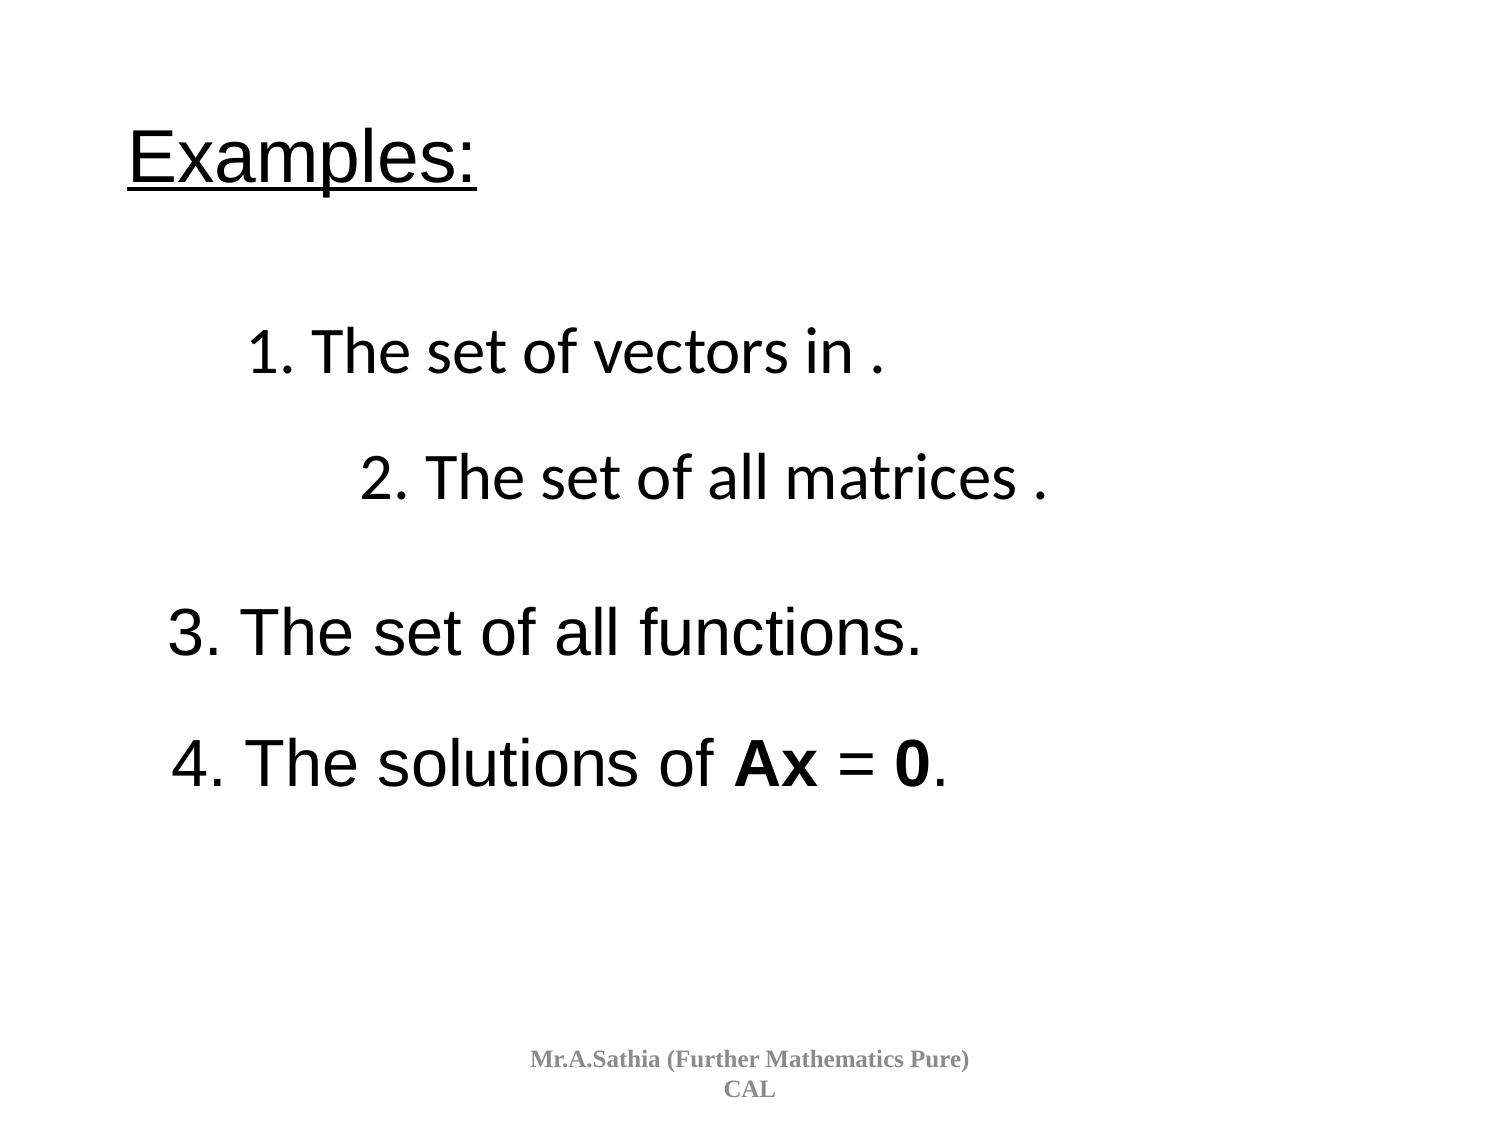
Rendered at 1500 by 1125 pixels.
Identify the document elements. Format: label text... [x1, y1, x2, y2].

text_box 3. The set of all functions. [152, 581, 1054, 677]
text_box 4. The solutions of Ax = 0. [157, 712, 966, 808]
footer Mr.A.Sathia (Further Mathematics Pure) CAL [512, 1042, 988, 1103]
text_box Examples: [112, 99, 525, 205]
